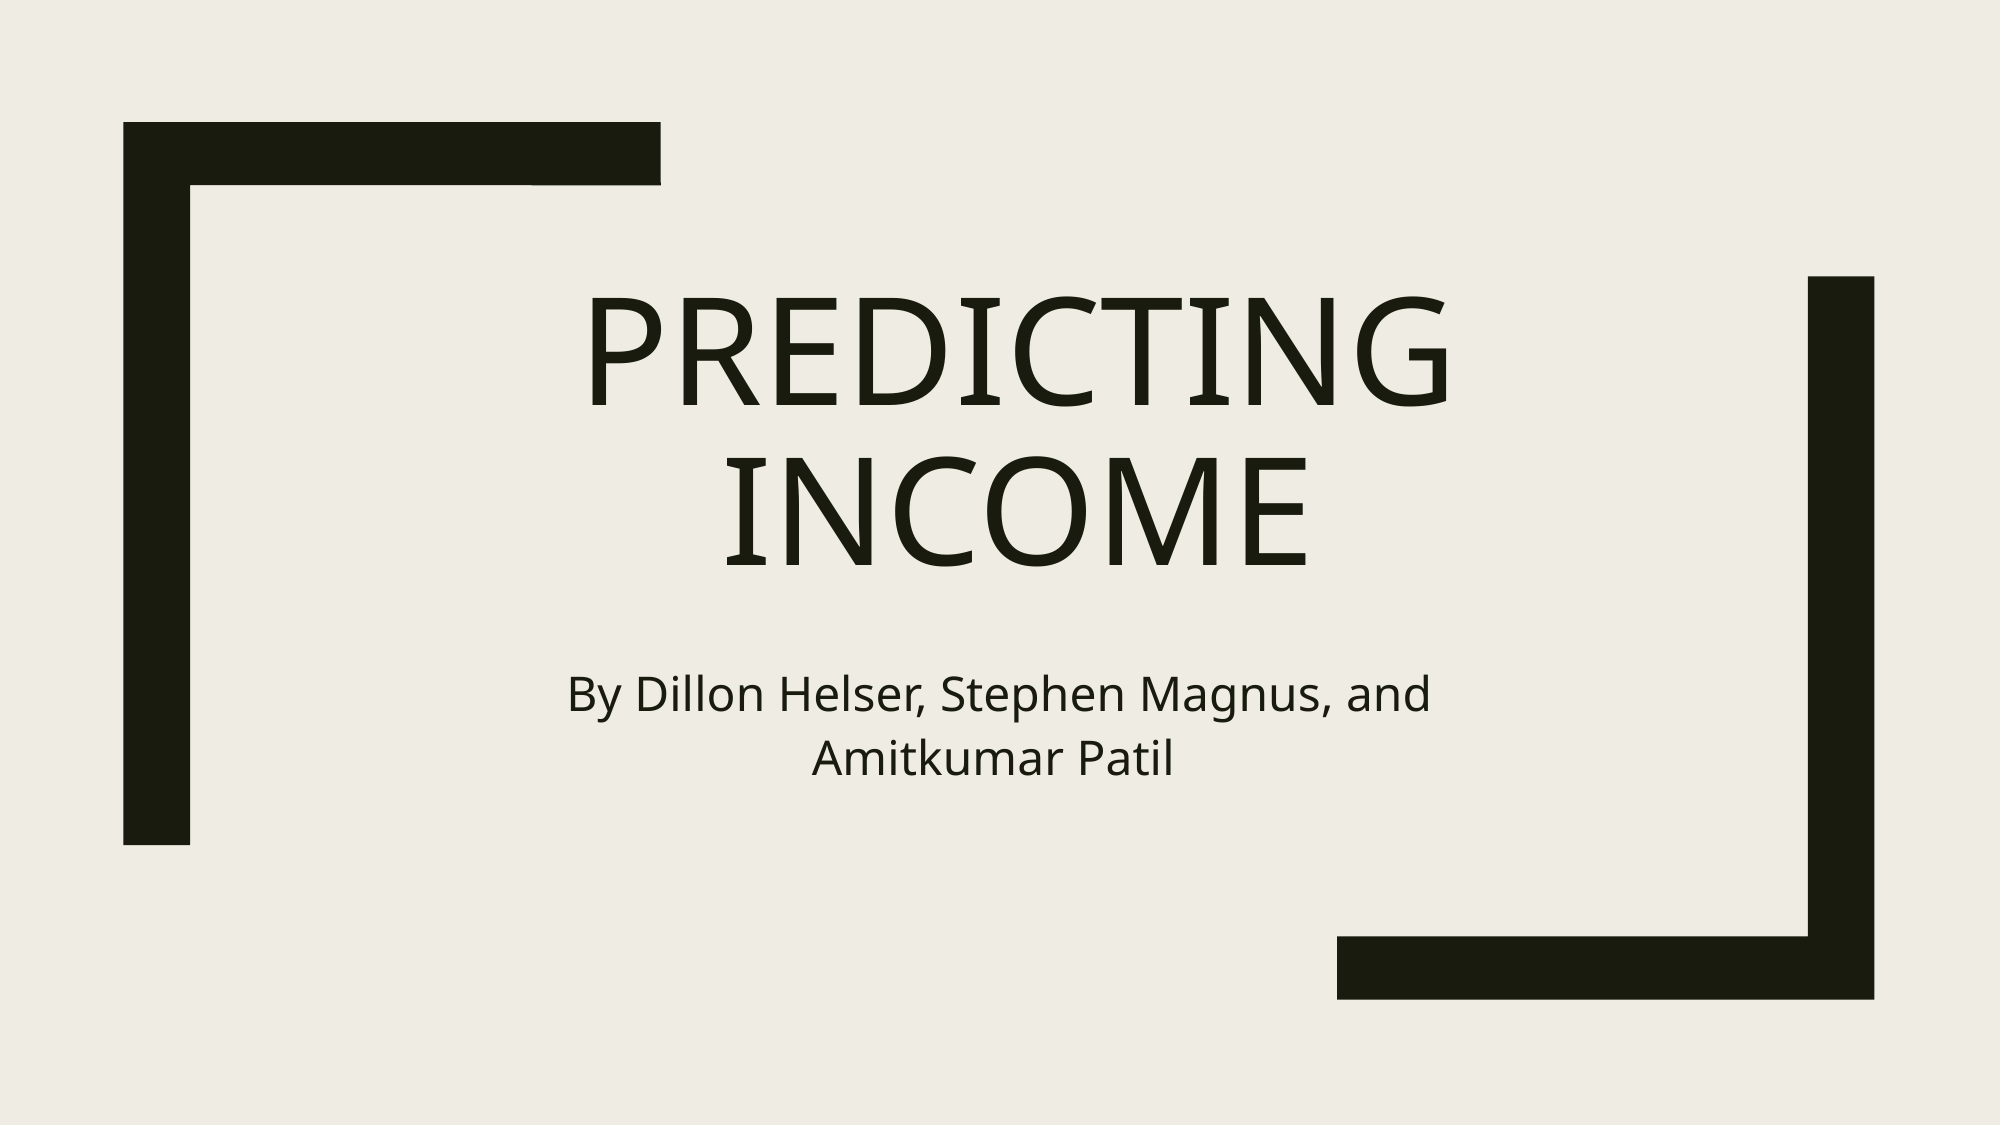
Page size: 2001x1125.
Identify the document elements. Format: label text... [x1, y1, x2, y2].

title Predicting income [314, 285, 1723, 605]
subtitle By Dillon Helser, Stephen Magnus, and Amitkumar Patil [439, 649, 1561, 828]
